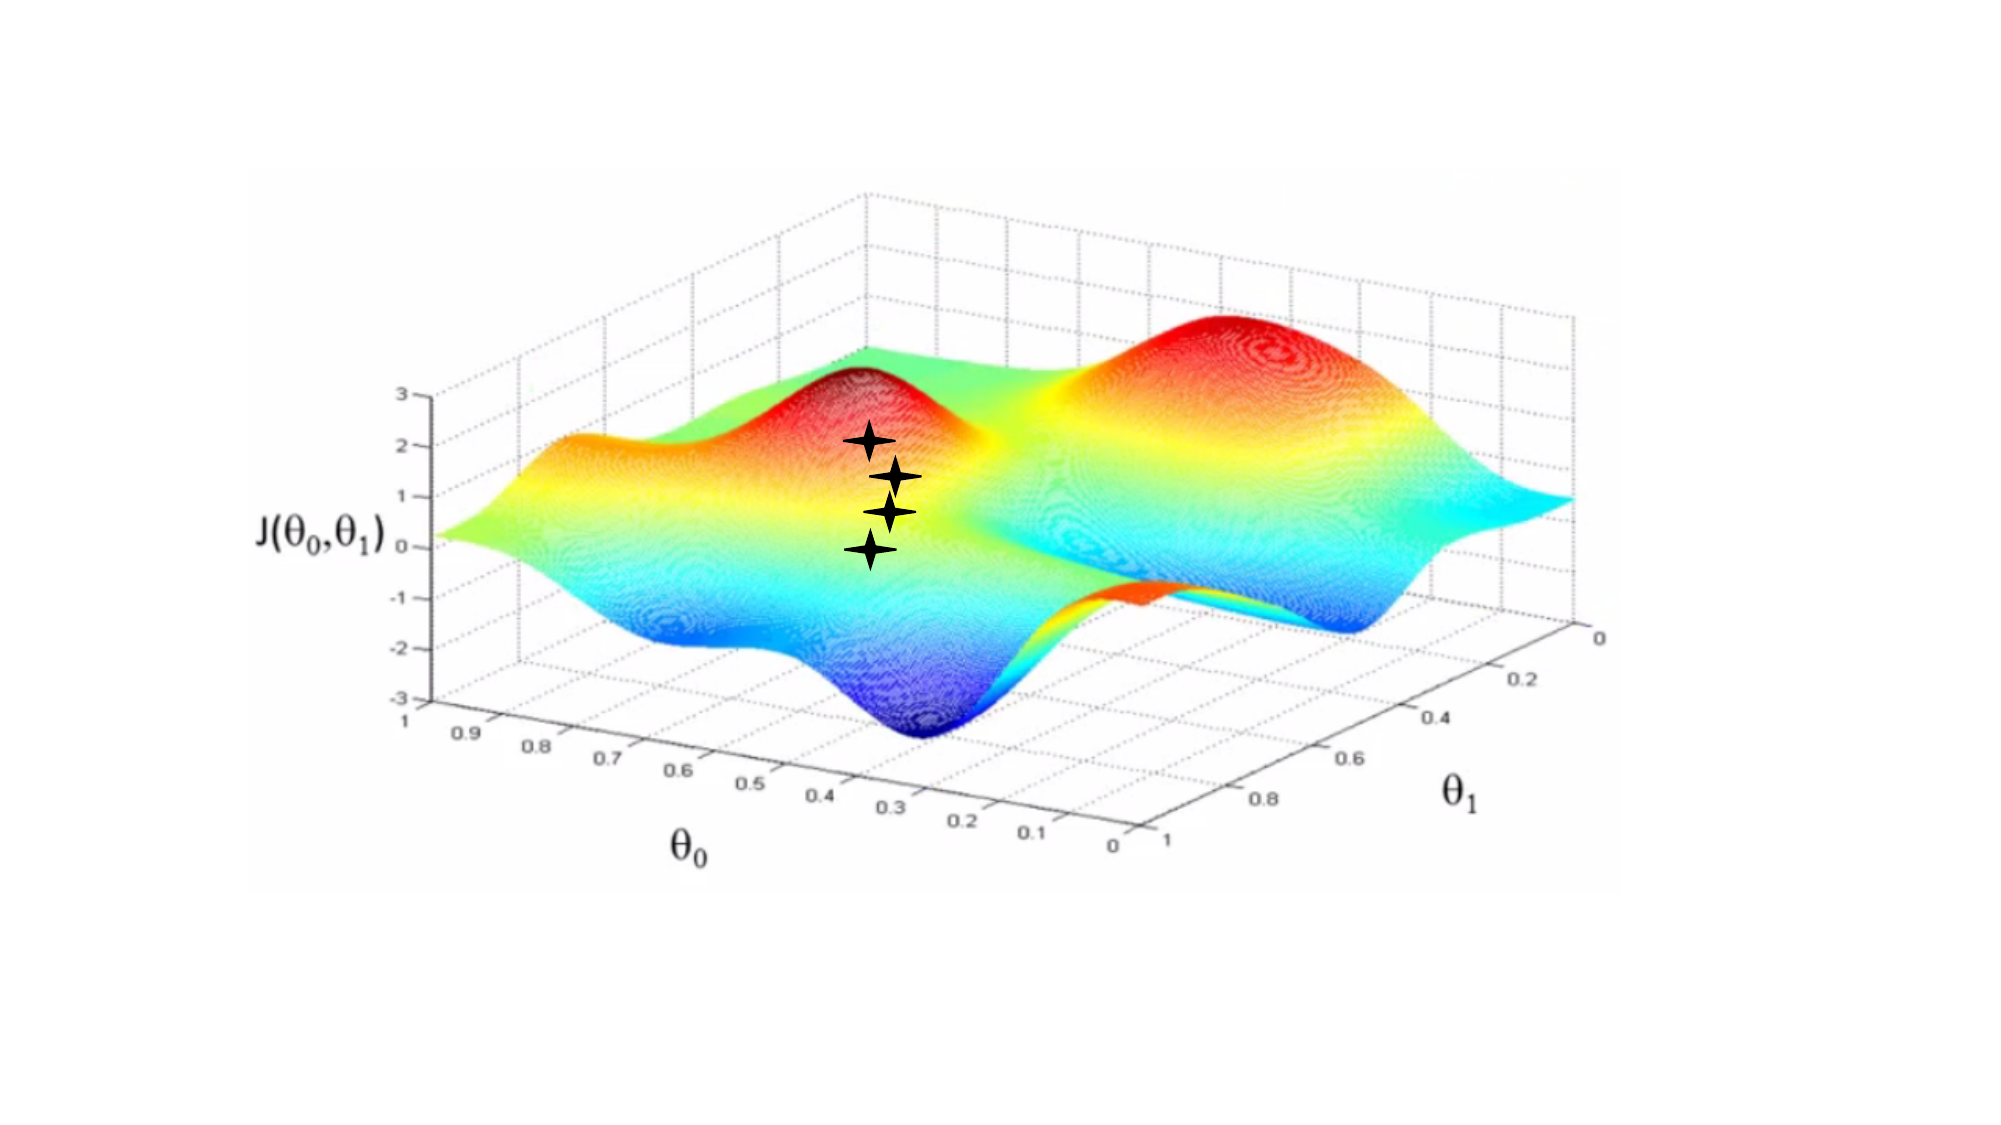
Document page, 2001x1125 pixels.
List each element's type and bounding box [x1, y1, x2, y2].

picture [249, 168, 1621, 894]
